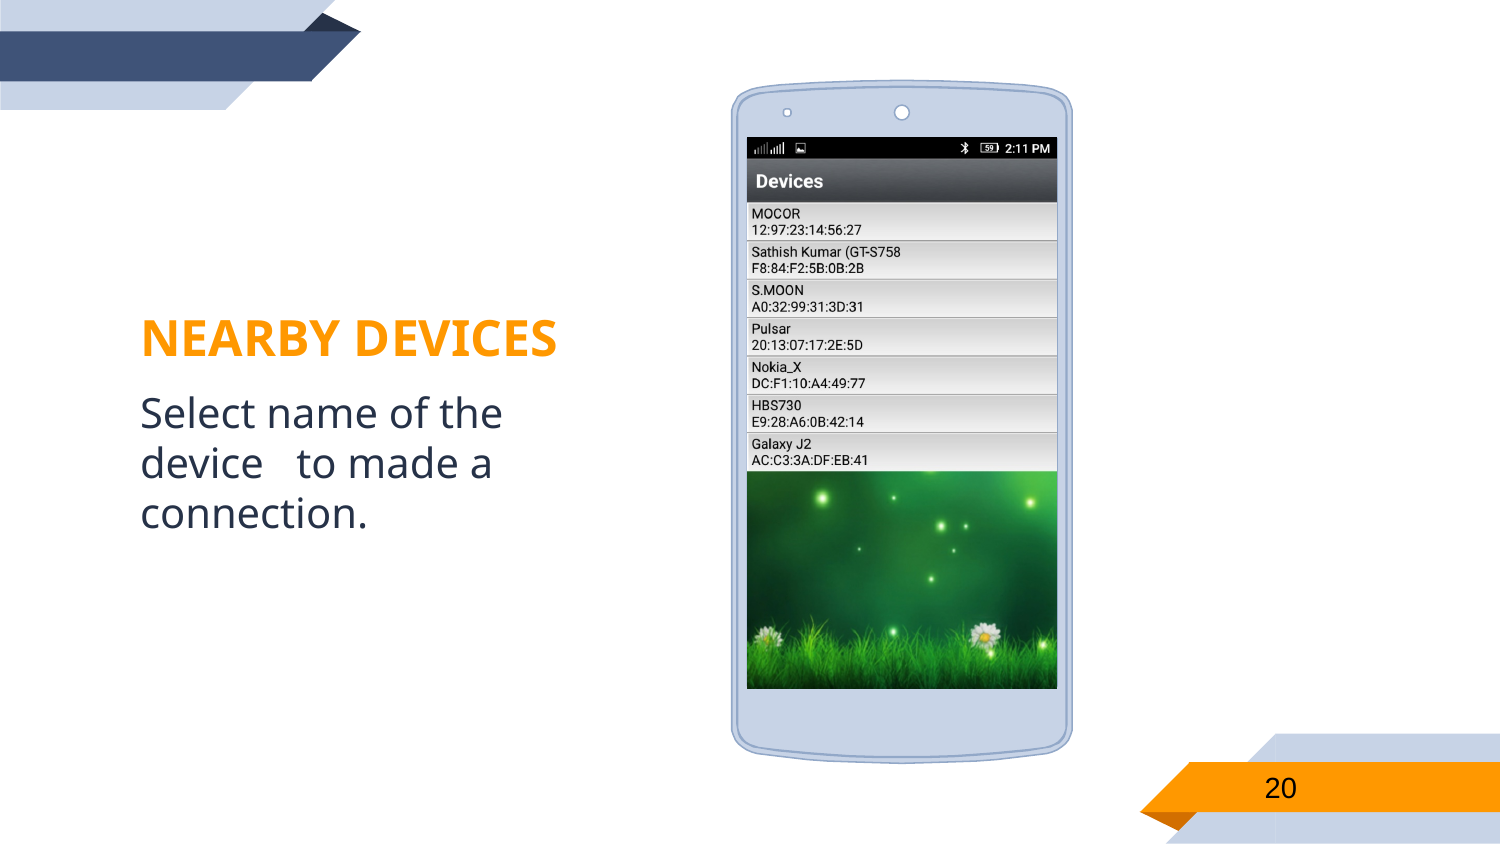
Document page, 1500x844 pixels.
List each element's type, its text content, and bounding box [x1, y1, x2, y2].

slide_number 20 [1249, 760, 1494, 813]
list NEARBY DEVICES Select name of the device to made a connection. [125, 200, 632, 644]
picture [746, 137, 1058, 689]
text_box [731, 80, 1073, 764]
